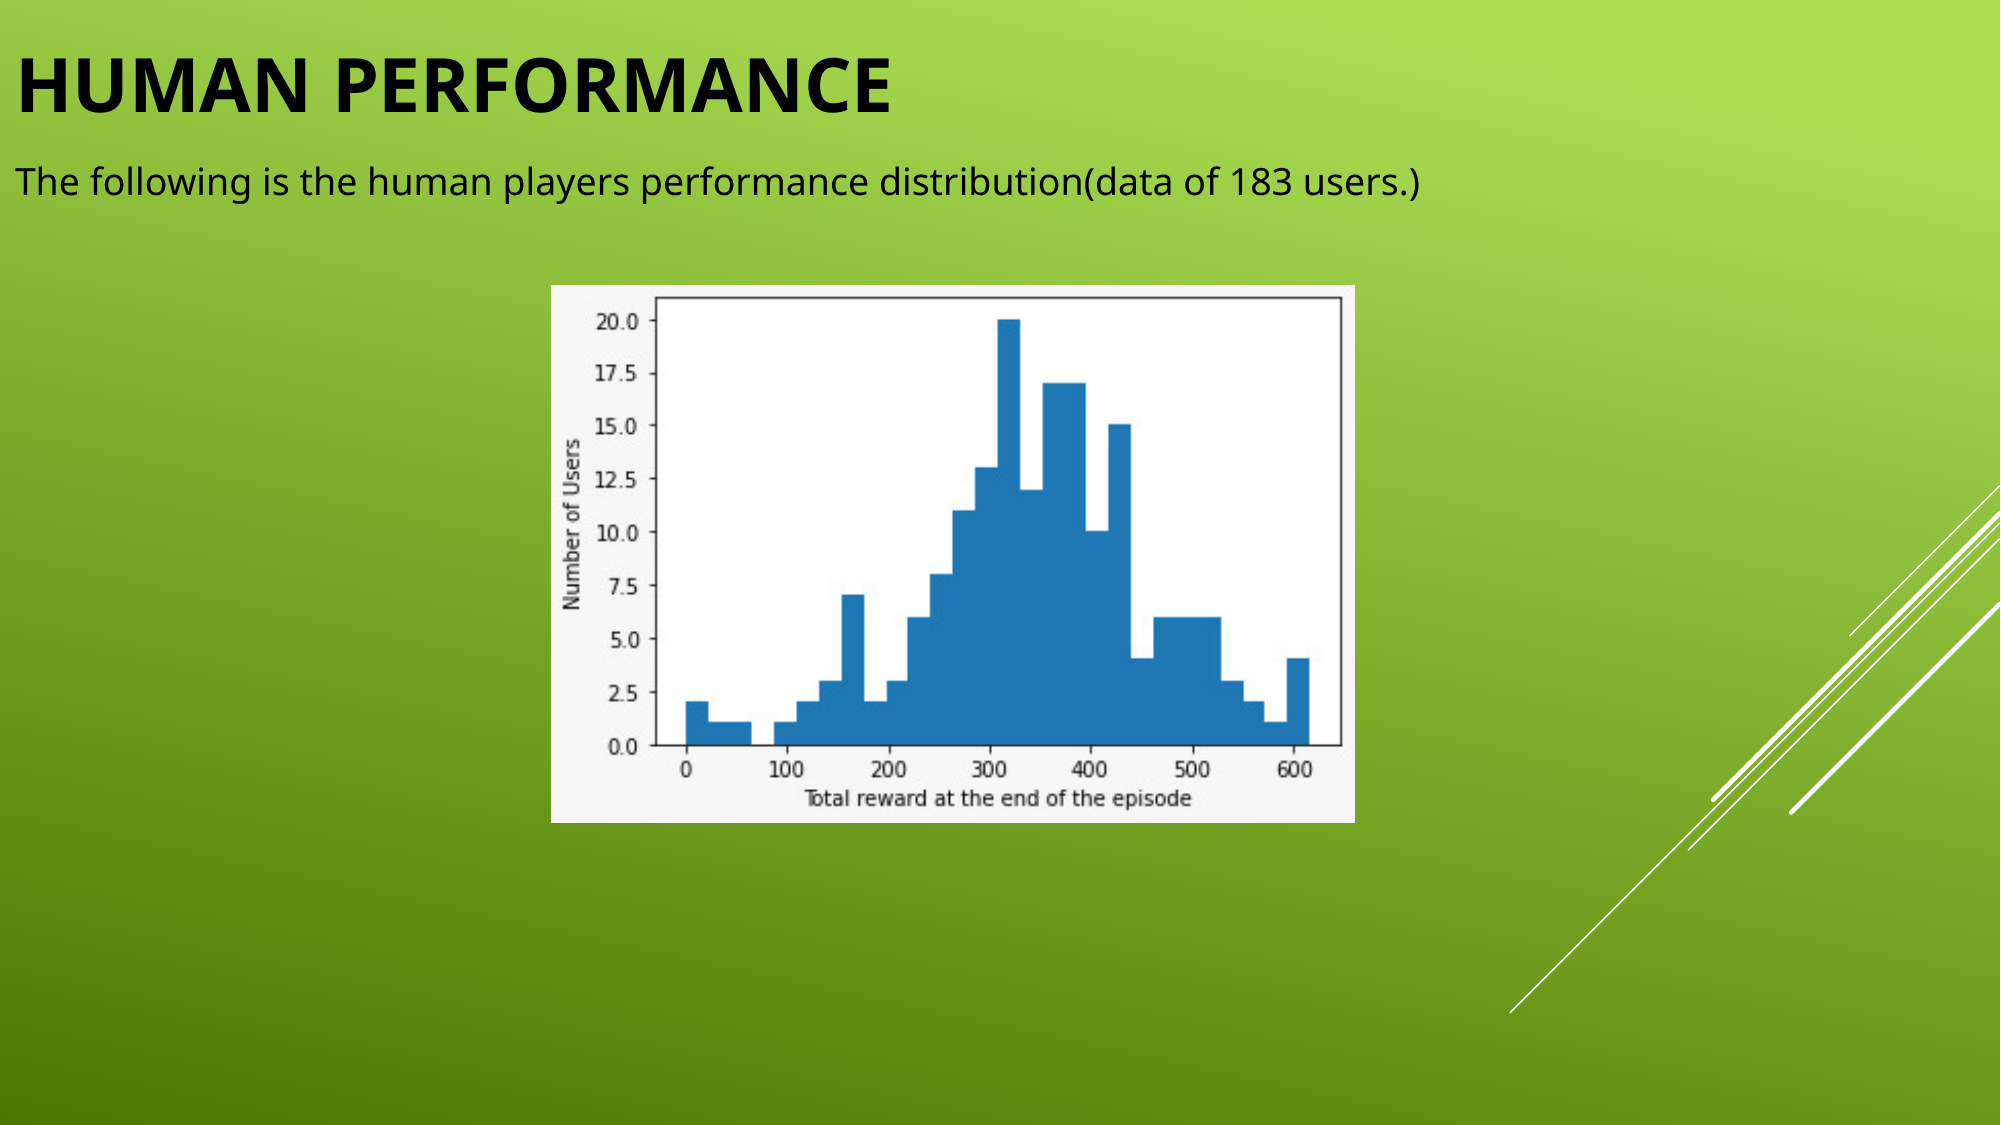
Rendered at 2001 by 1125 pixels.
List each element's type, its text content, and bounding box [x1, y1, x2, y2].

title HUMAN PERFORMANCE [0, 0, 1219, 136]
list The following is the human players performance distribution(data of 183 users.) [0, 150, 1496, 286]
picture [551, 285, 1355, 823]
